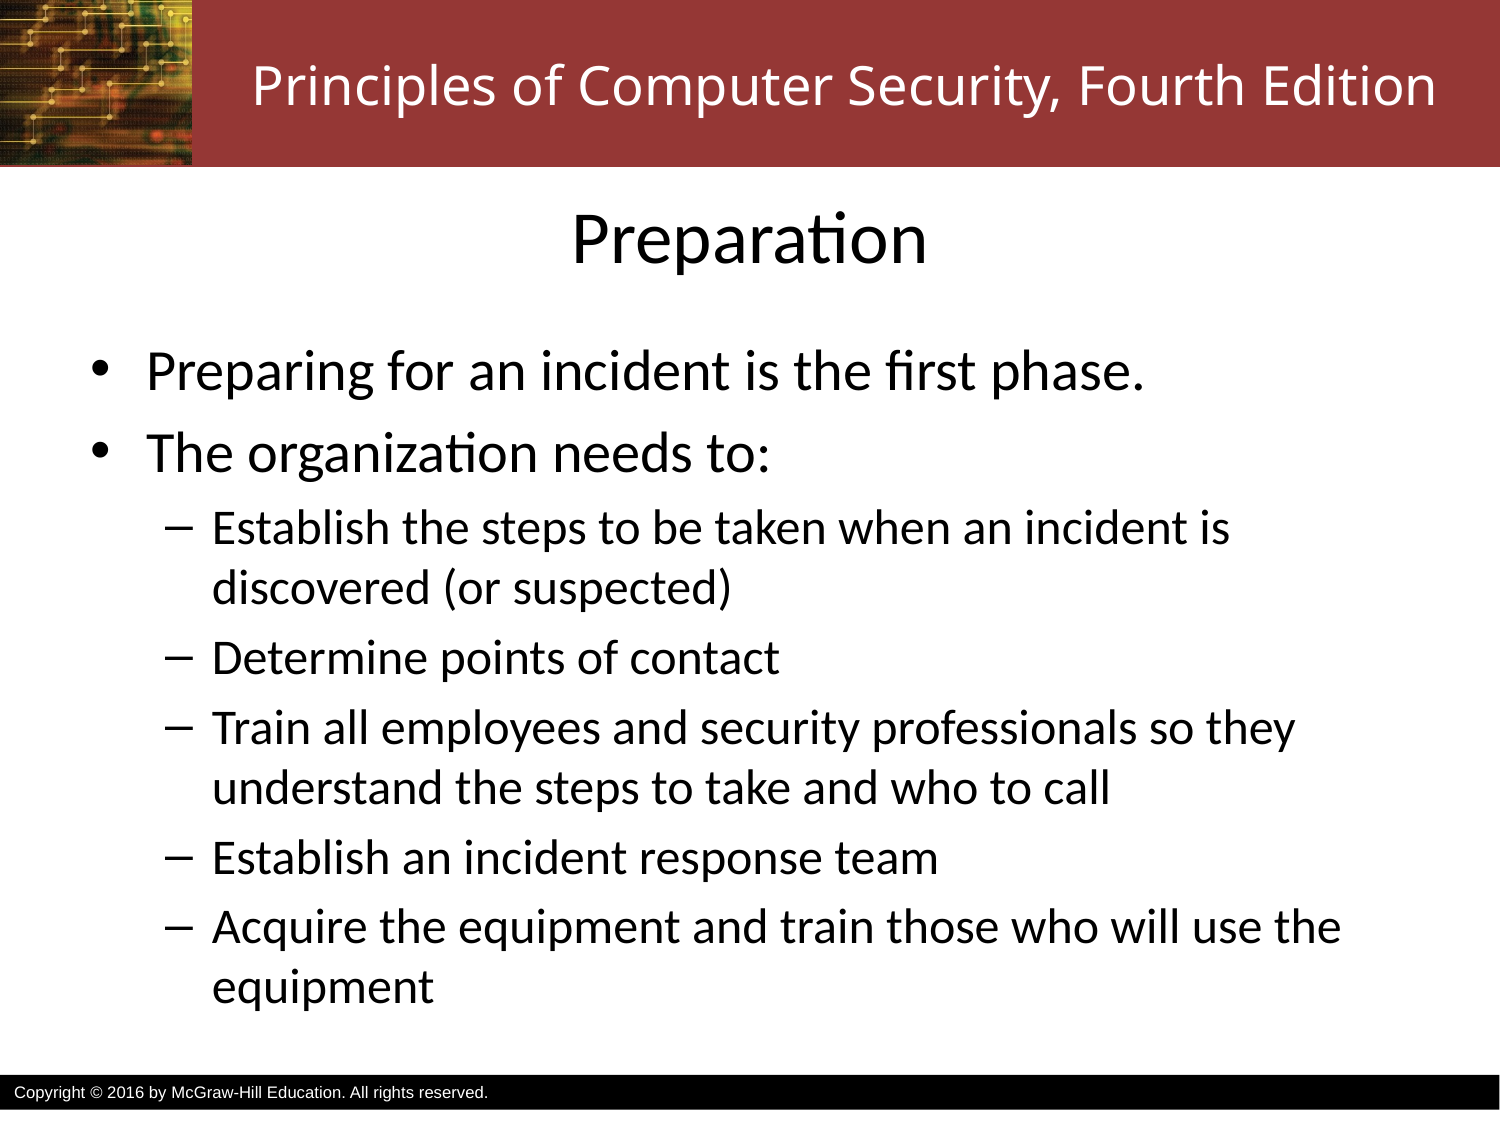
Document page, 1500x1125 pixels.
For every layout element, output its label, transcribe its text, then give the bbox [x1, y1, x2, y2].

title Preparation [75, 181, 1425, 324]
picture [0, 0, 192, 165]
list Preparing for an incident is the first phase. The organization needs to: Establish the steps to be taken when an incident is discovered (or suspected) Determine points of contact Train all employees and security professionals so they understand the steps to take and who to call Establish an incident response team Acquire the equipment and train those who will use the equipment [75, 324, 1425, 1005]
